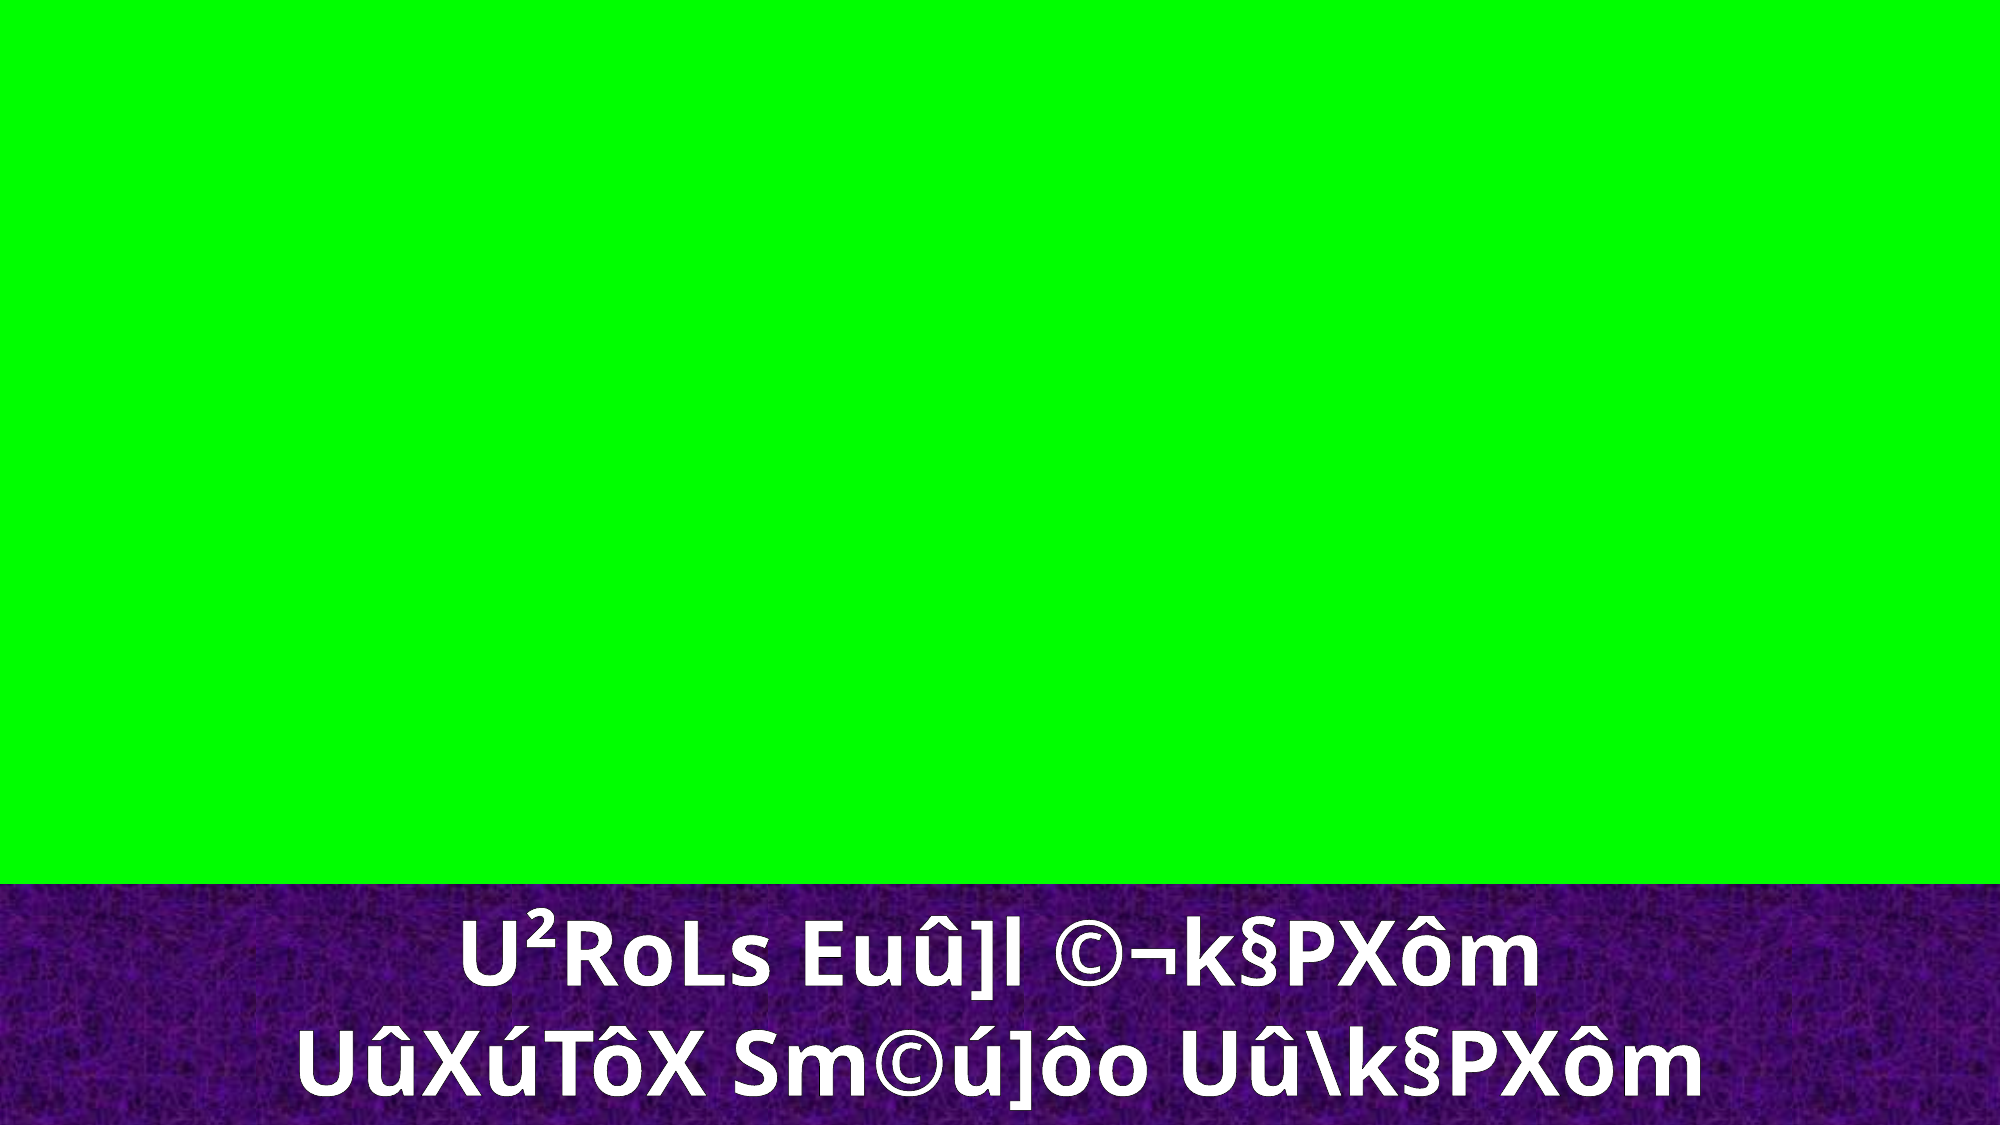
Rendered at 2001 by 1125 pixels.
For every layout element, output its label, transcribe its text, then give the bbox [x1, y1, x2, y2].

text_box U²RoLs Euû]l ©¬k§PXôm UûXúTôX Sm©ú]ôo Uû\k§PXôm [0, 886, 2000, 1122]
